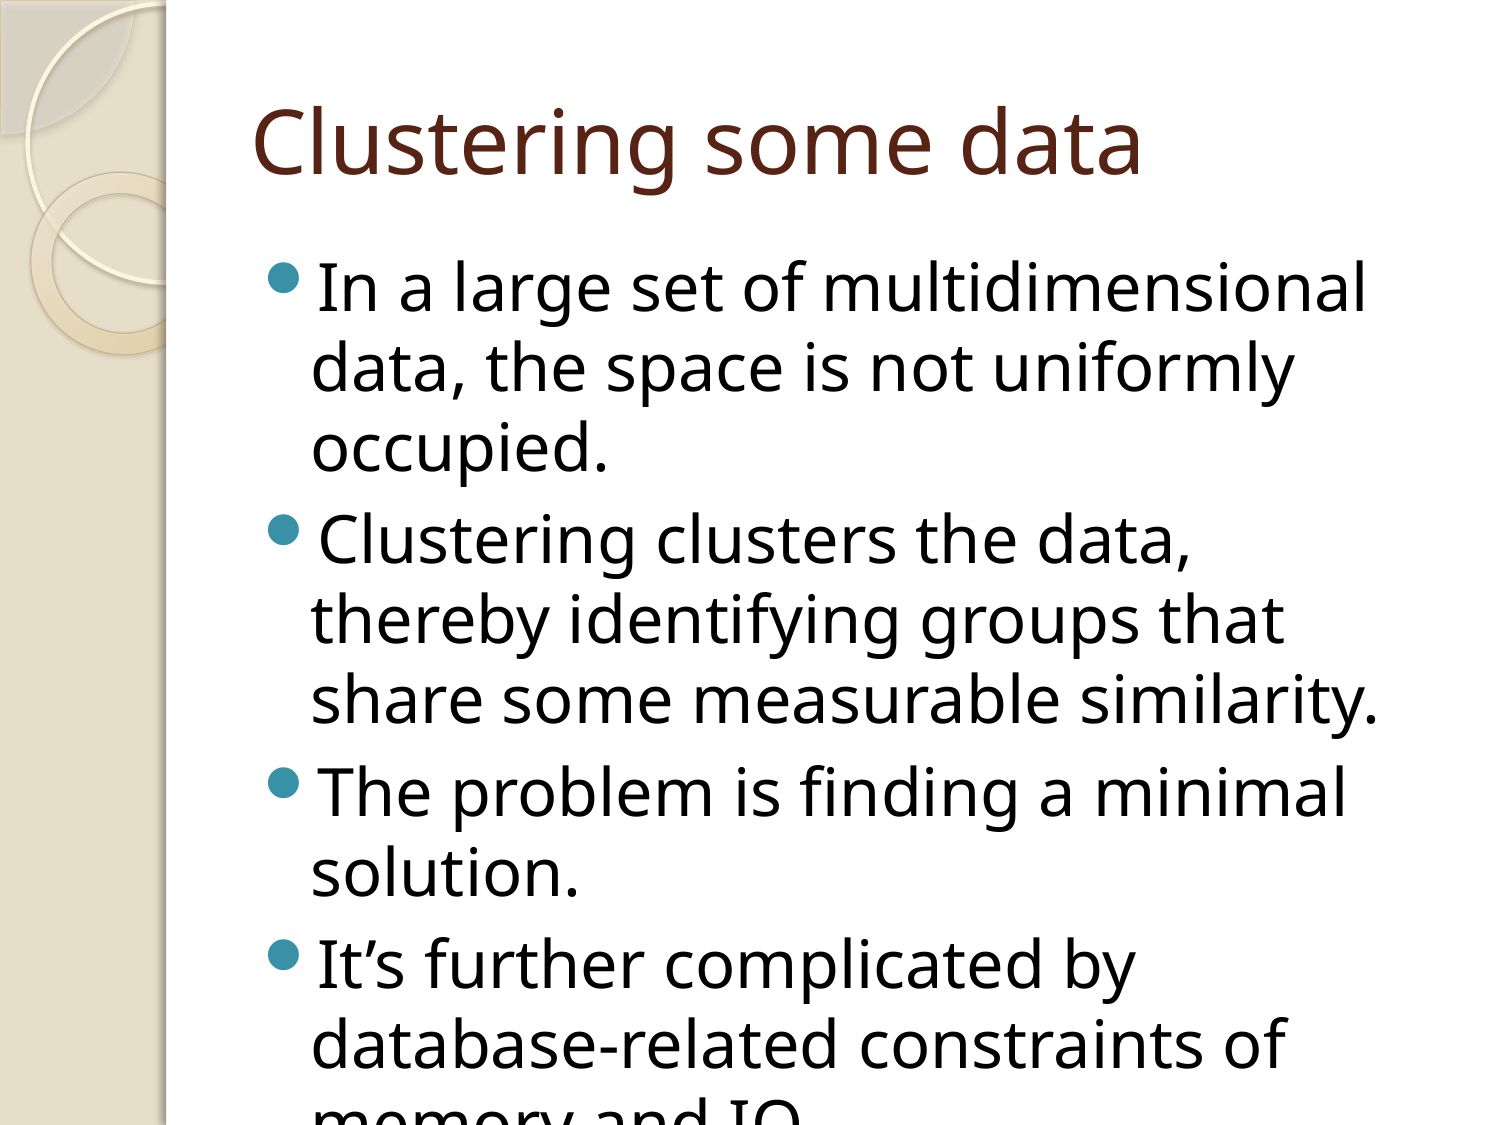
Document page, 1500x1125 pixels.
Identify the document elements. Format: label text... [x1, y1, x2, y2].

title Clustering some data [235, 45, 1466, 233]
list In a large set of multidimensional data, the space is not uniformly occupied. Clustering clusters the data, thereby identifying groups that share some measurable similarity. The problem is finding a minimal solution. It’s further complicated by database-related constraints of memory and IO. [235, 237, 1466, 1025]
